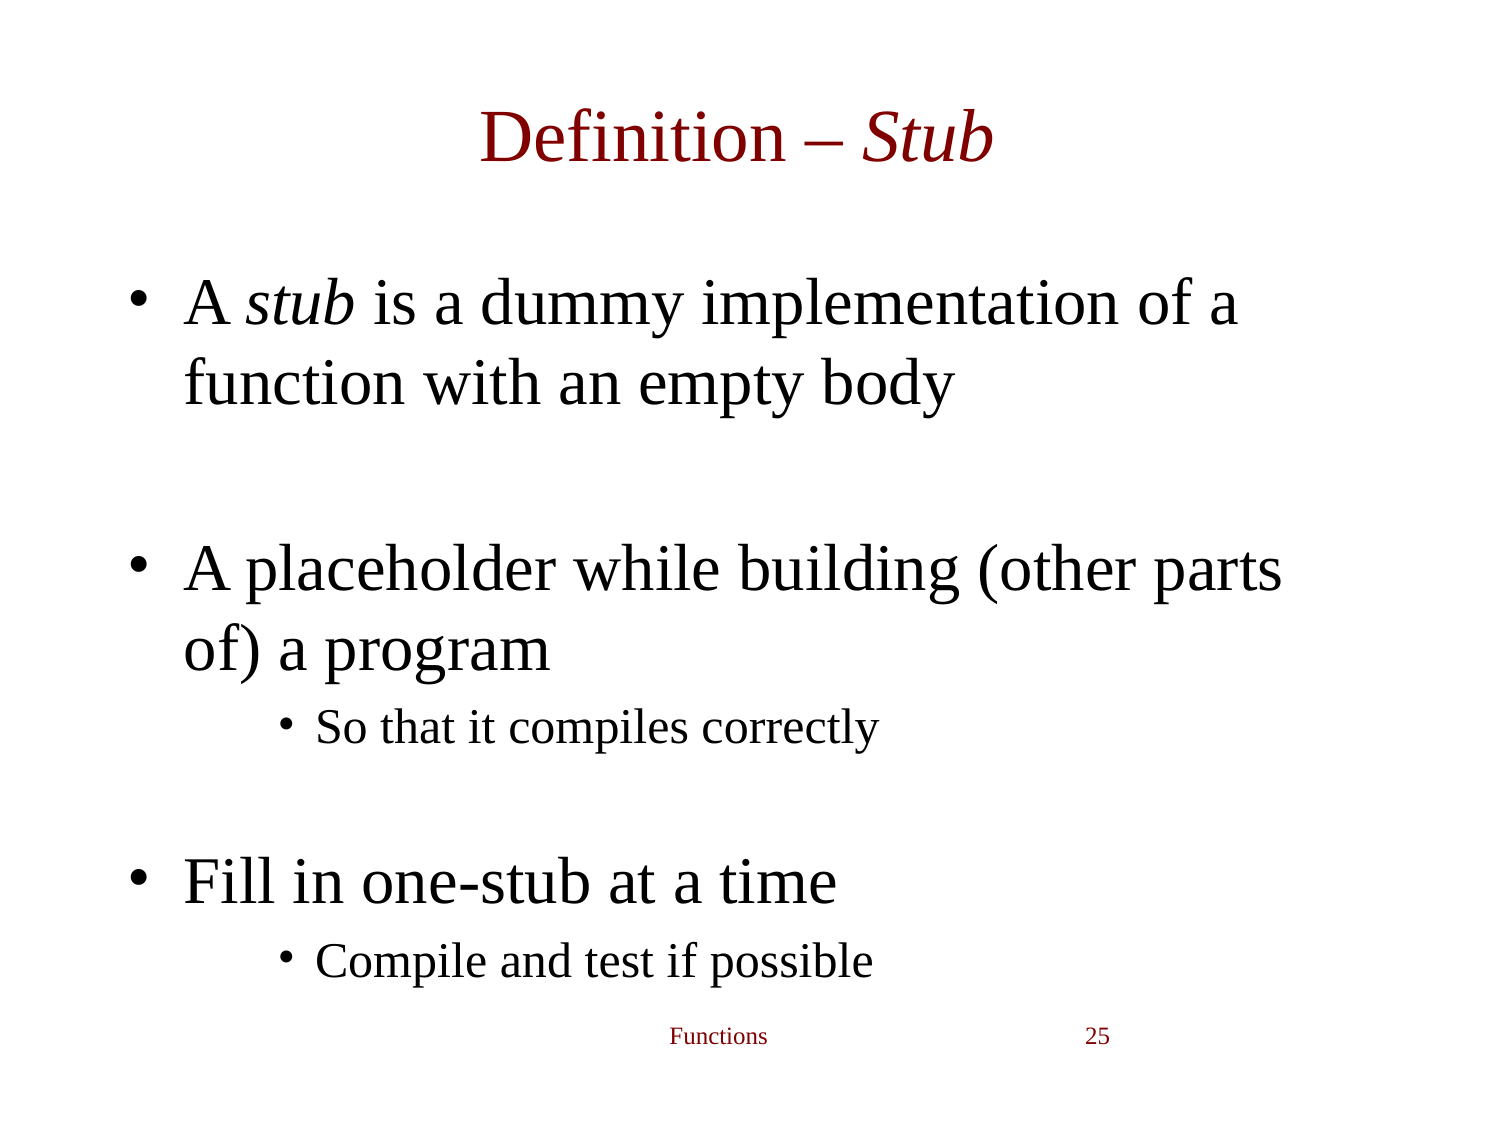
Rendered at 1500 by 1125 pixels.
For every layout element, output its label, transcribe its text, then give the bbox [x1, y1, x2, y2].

text_box ‹#› [999, 1012, 1125, 1076]
title Definition – Stub [99, 50, 1375, 213]
text_box Functions [574, 1012, 863, 1088]
list A stub is a dummy implementation of a function with an empty body A placeholder while building (other parts of) a program So that it compiles correctly Fill in one-stub at a time Compile and test if possible [112, 249, 1388, 1013]
